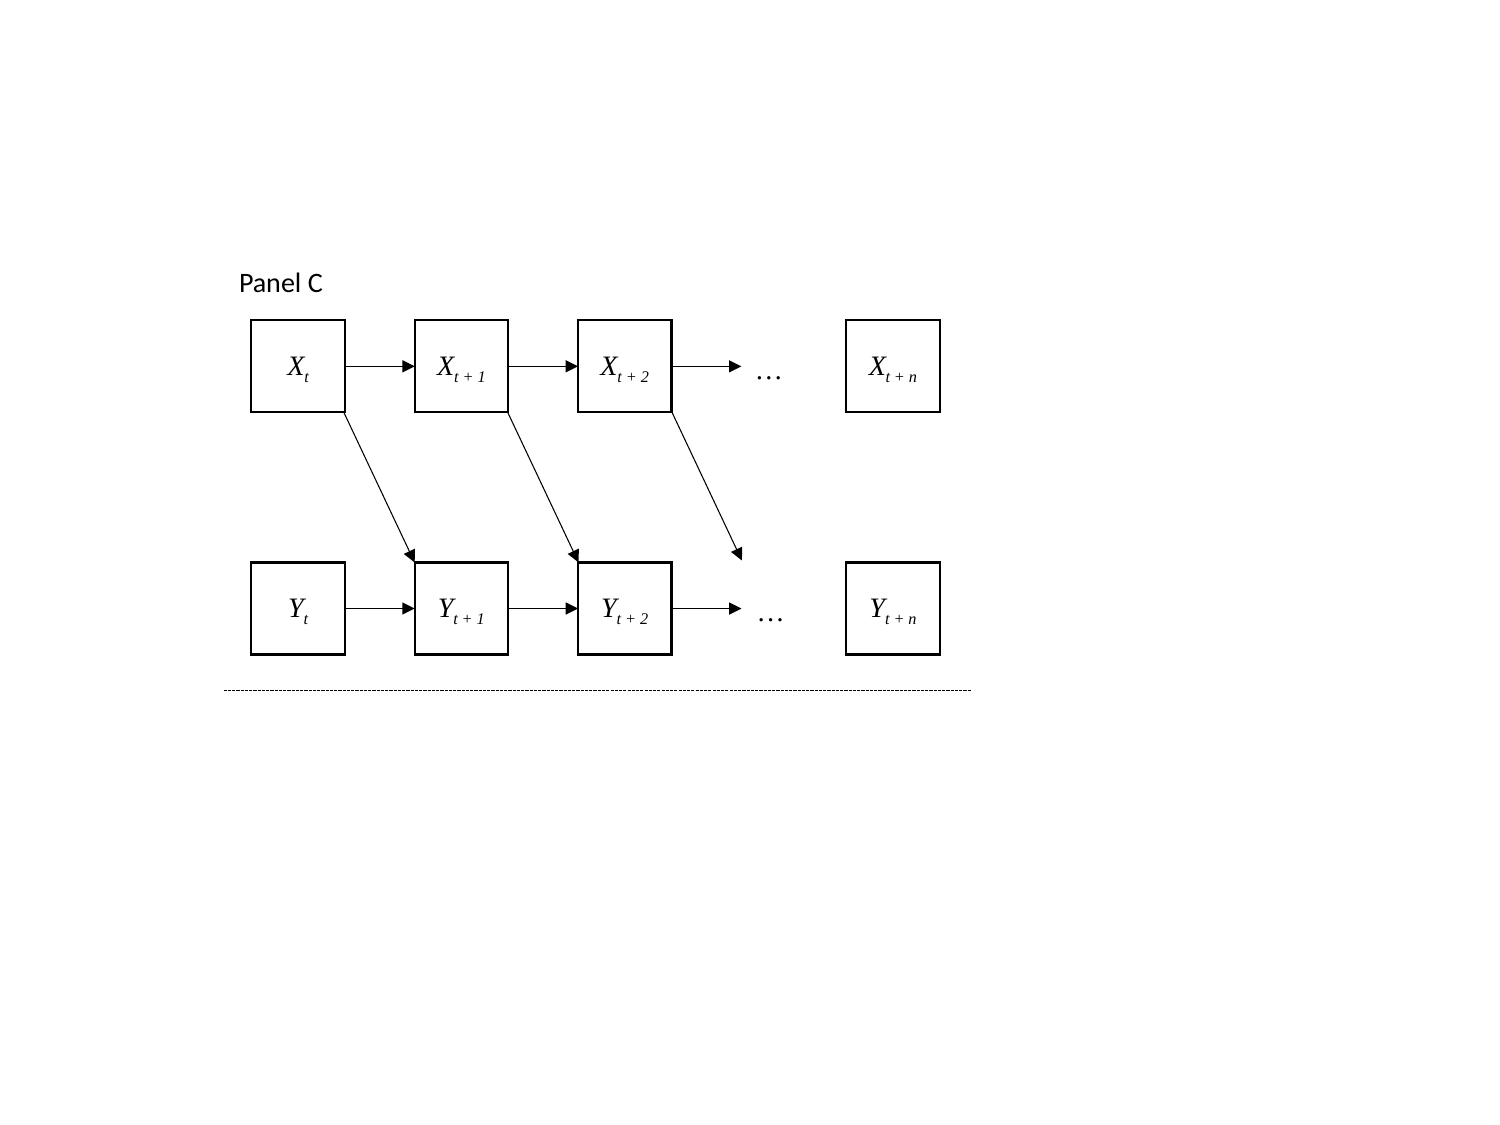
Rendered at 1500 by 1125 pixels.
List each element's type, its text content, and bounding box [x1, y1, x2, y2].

text_box Xt + n [845, 319, 941, 413]
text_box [671, 410, 742, 561]
text_box Yt [250, 561, 346, 656]
text_box … [741, 585, 800, 635]
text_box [507, 412, 579, 563]
text_box Xt + 1 [414, 319, 509, 413]
text_box Xt [250, 319, 346, 413]
text_box Yt + n [845, 561, 941, 656]
text_box Yt + 2 [577, 561, 673, 656]
text_box Yt + 1 [414, 561, 509, 656]
text_box Xt + 2 [577, 319, 673, 413]
text_box … [739, 343, 798, 393]
text_box Panel C [224, 256, 338, 306]
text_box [343, 412, 415, 563]
